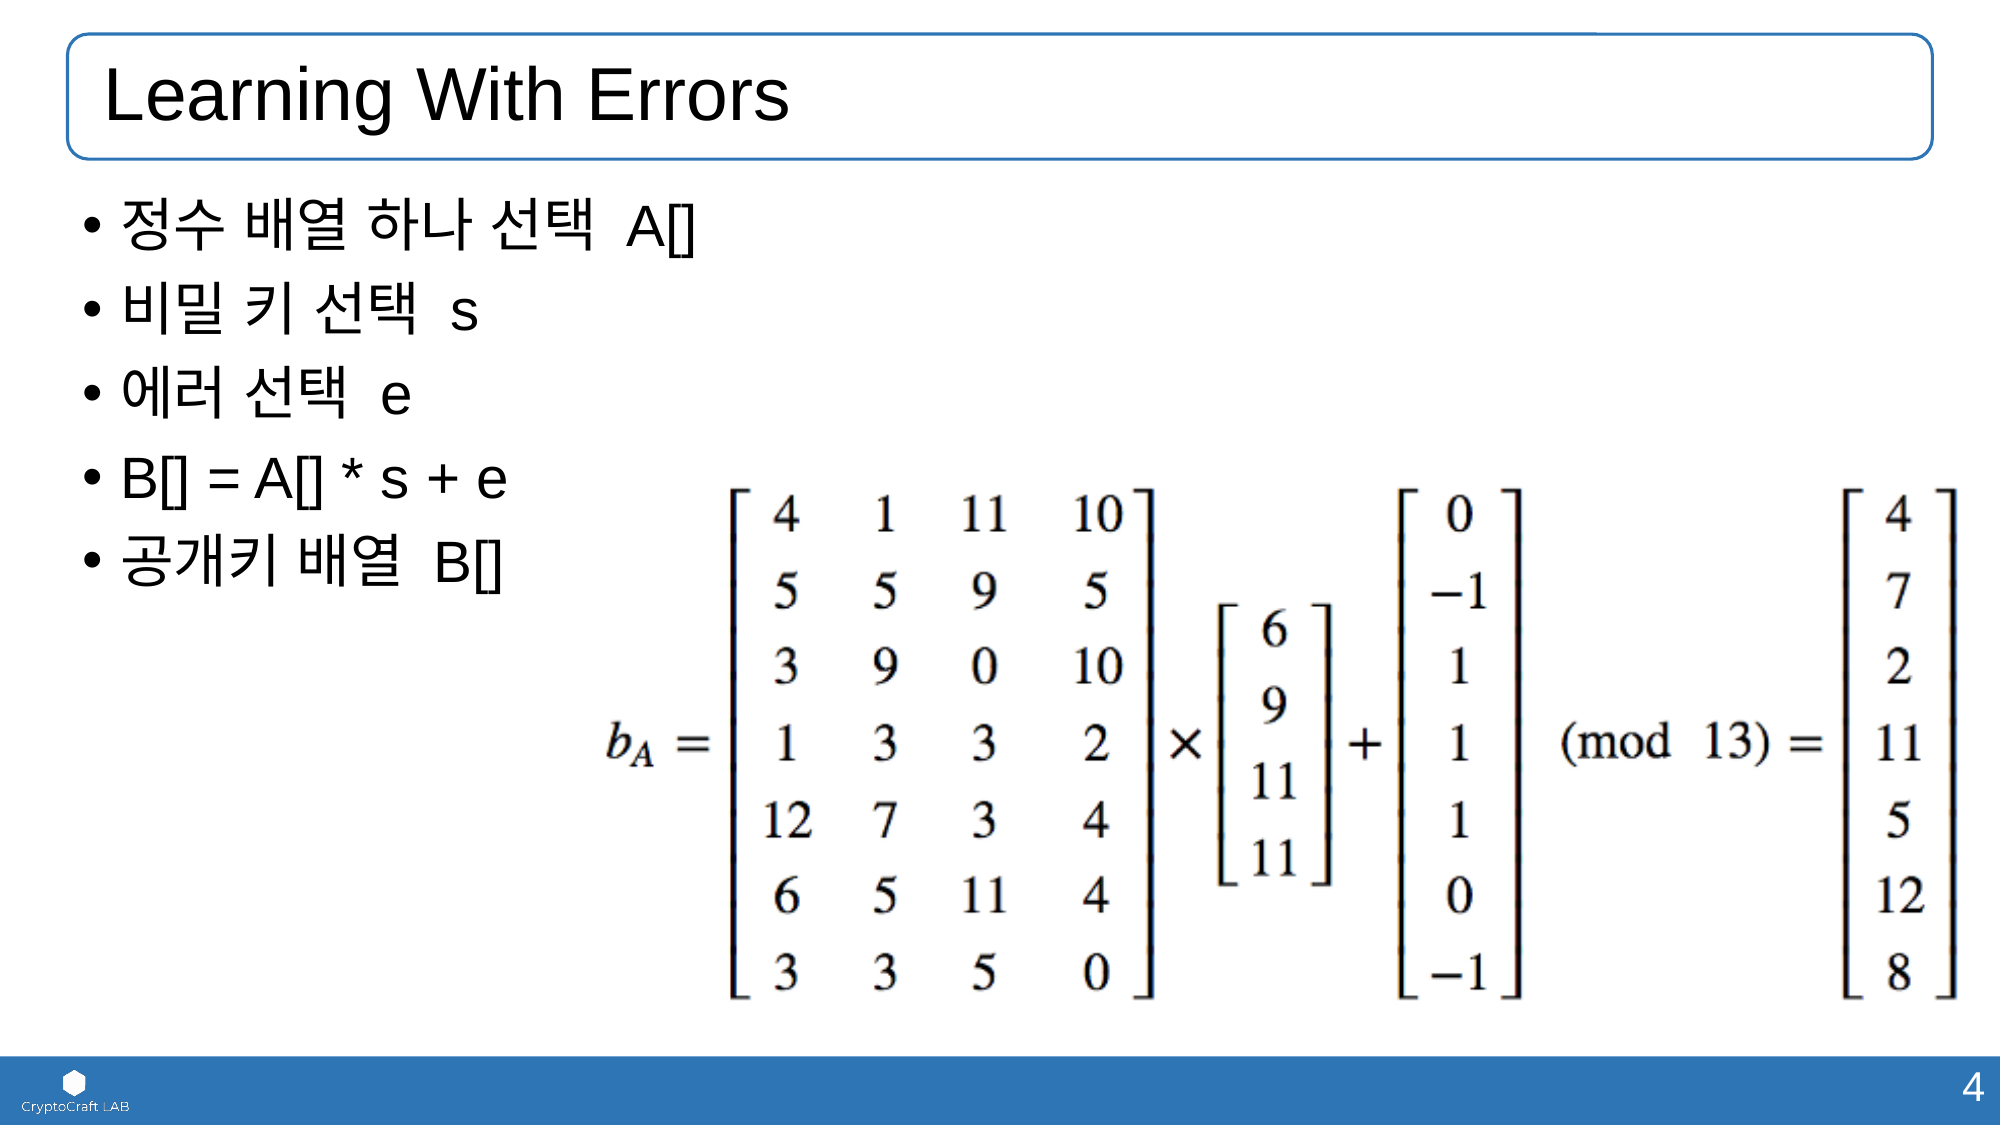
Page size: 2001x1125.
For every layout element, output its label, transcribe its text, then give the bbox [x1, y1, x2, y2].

picture [581, 459, 2000, 1051]
title Learning With Errors [67, 34, 1933, 160]
list 정수 배열 하나 선택 A[] 비밀 키 선택 s 에러 선택 e B[] = A[] * s + e 공개키 배열 B[] [67, 189, 1933, 1019]
picture [13, 1061, 138, 1123]
